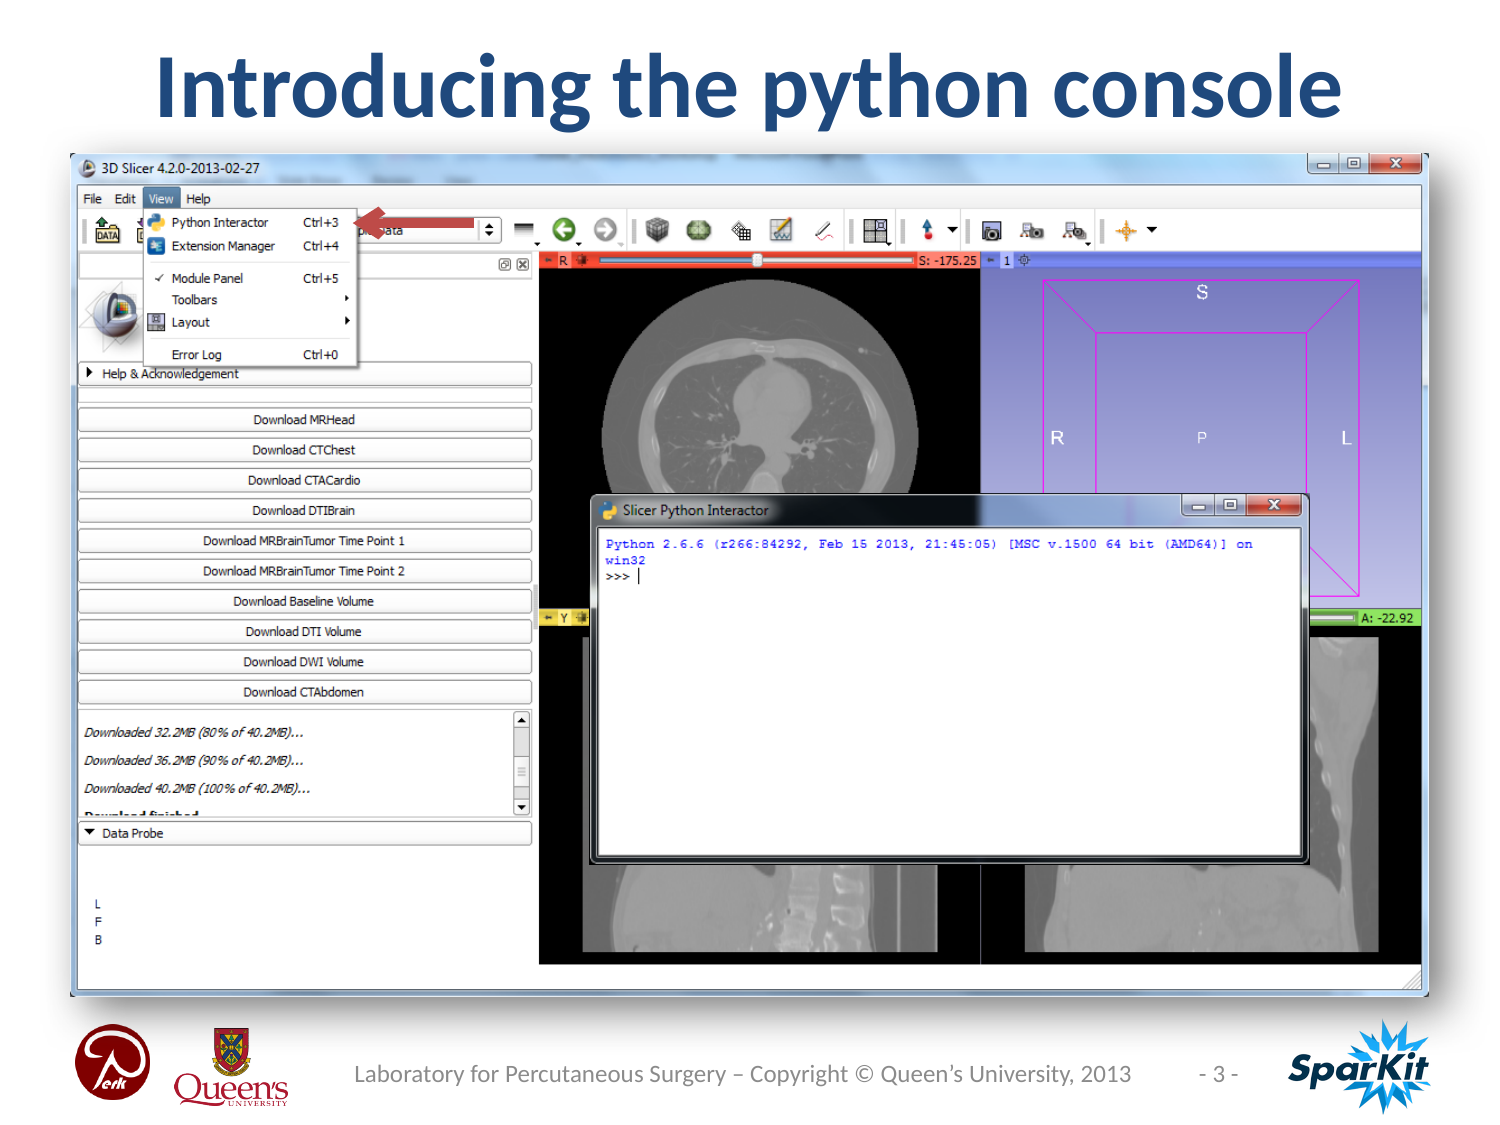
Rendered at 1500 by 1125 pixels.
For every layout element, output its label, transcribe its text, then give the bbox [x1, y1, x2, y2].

picture [174, 1028, 288, 1106]
picture [69, 153, 1430, 997]
text_box Introducing the python console [74, 0, 1425, 152]
footer Laboratory for Percutaneous Surgery – Copyright © Queen’s University, 2013 [312, 1042, 1175, 1103]
picture [1287, 1018, 1431, 1115]
picture [75, 1024, 150, 1100]
slide_number - 3 - [1175, 1042, 1263, 1103]
